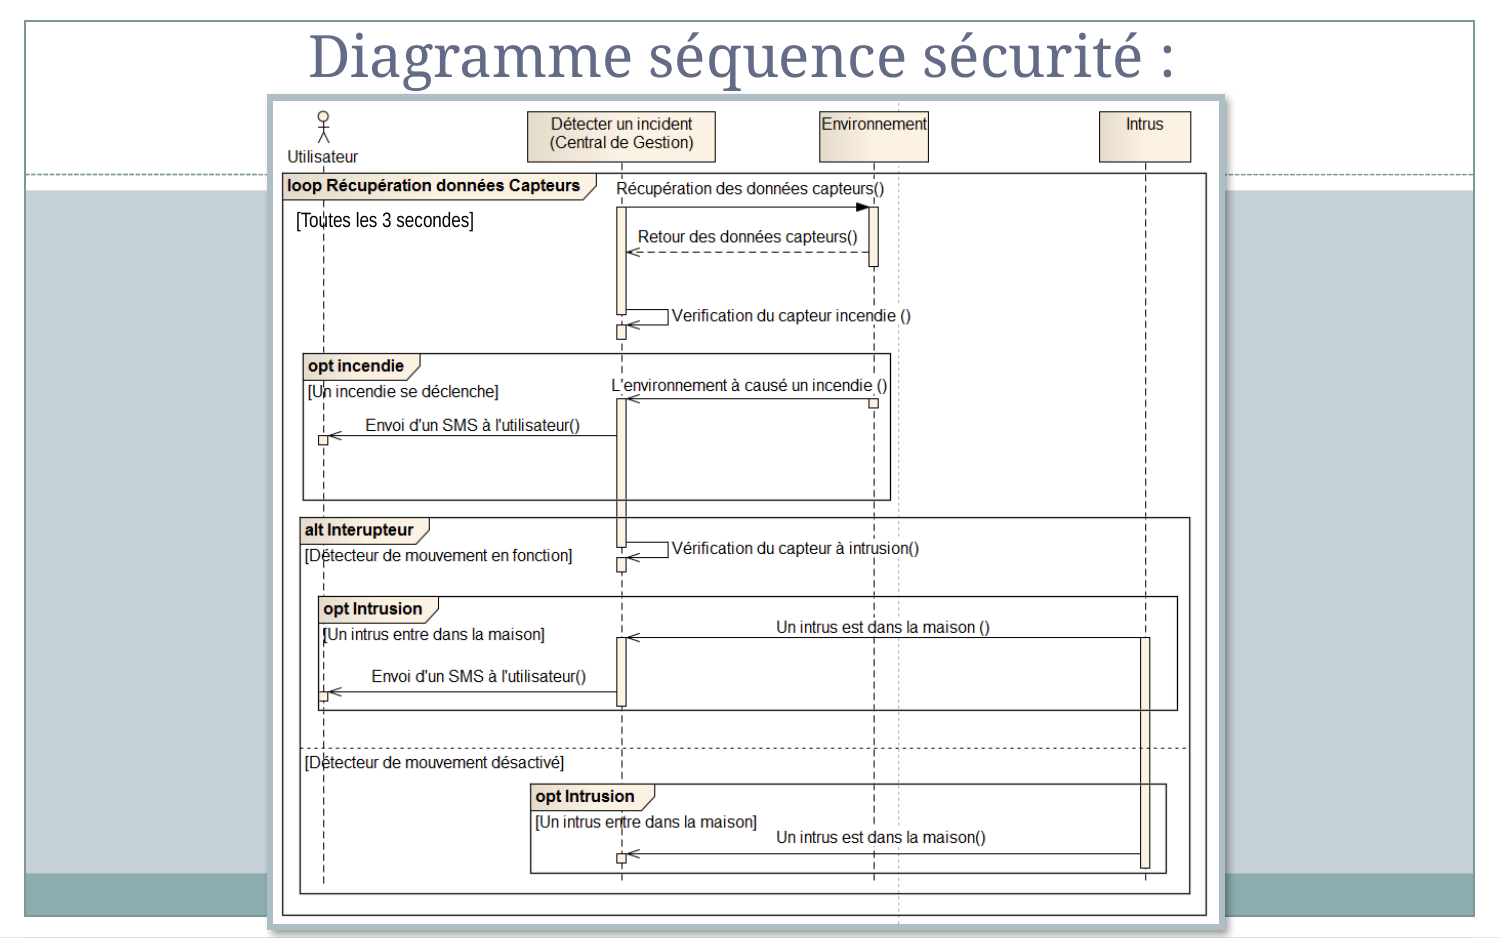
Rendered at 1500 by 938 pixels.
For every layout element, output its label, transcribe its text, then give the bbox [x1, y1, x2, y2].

text_box Diagramme séquence sécurité : [293, 11, 1207, 93]
picture [273, 100, 1219, 925]
